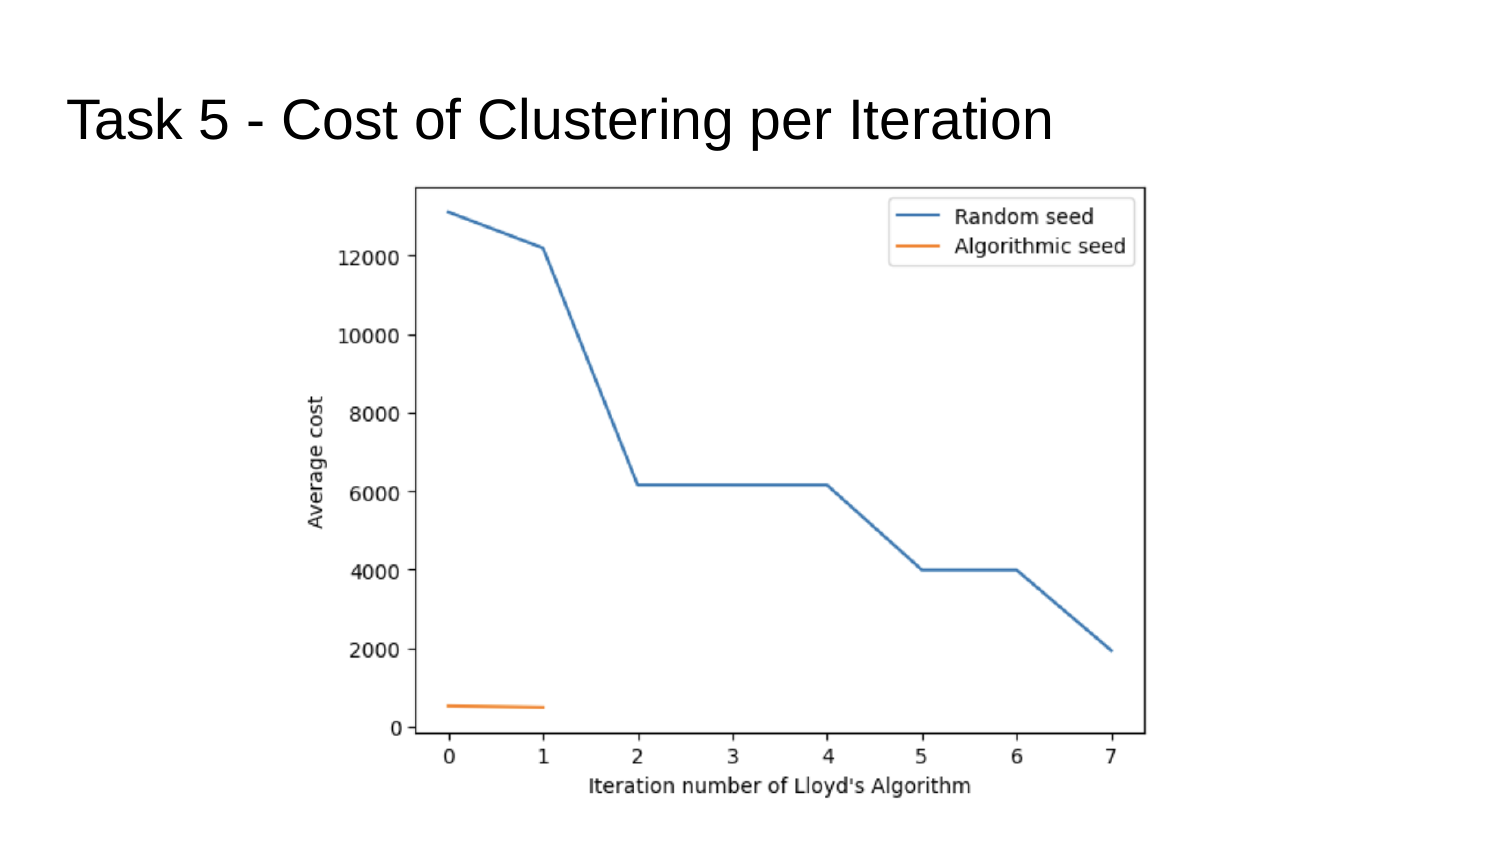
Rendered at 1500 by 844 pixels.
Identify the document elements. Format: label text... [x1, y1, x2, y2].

title Task 5 - Cost of Clustering per Iteration [51, 72, 1449, 167]
picture [276, 166, 1223, 821]
